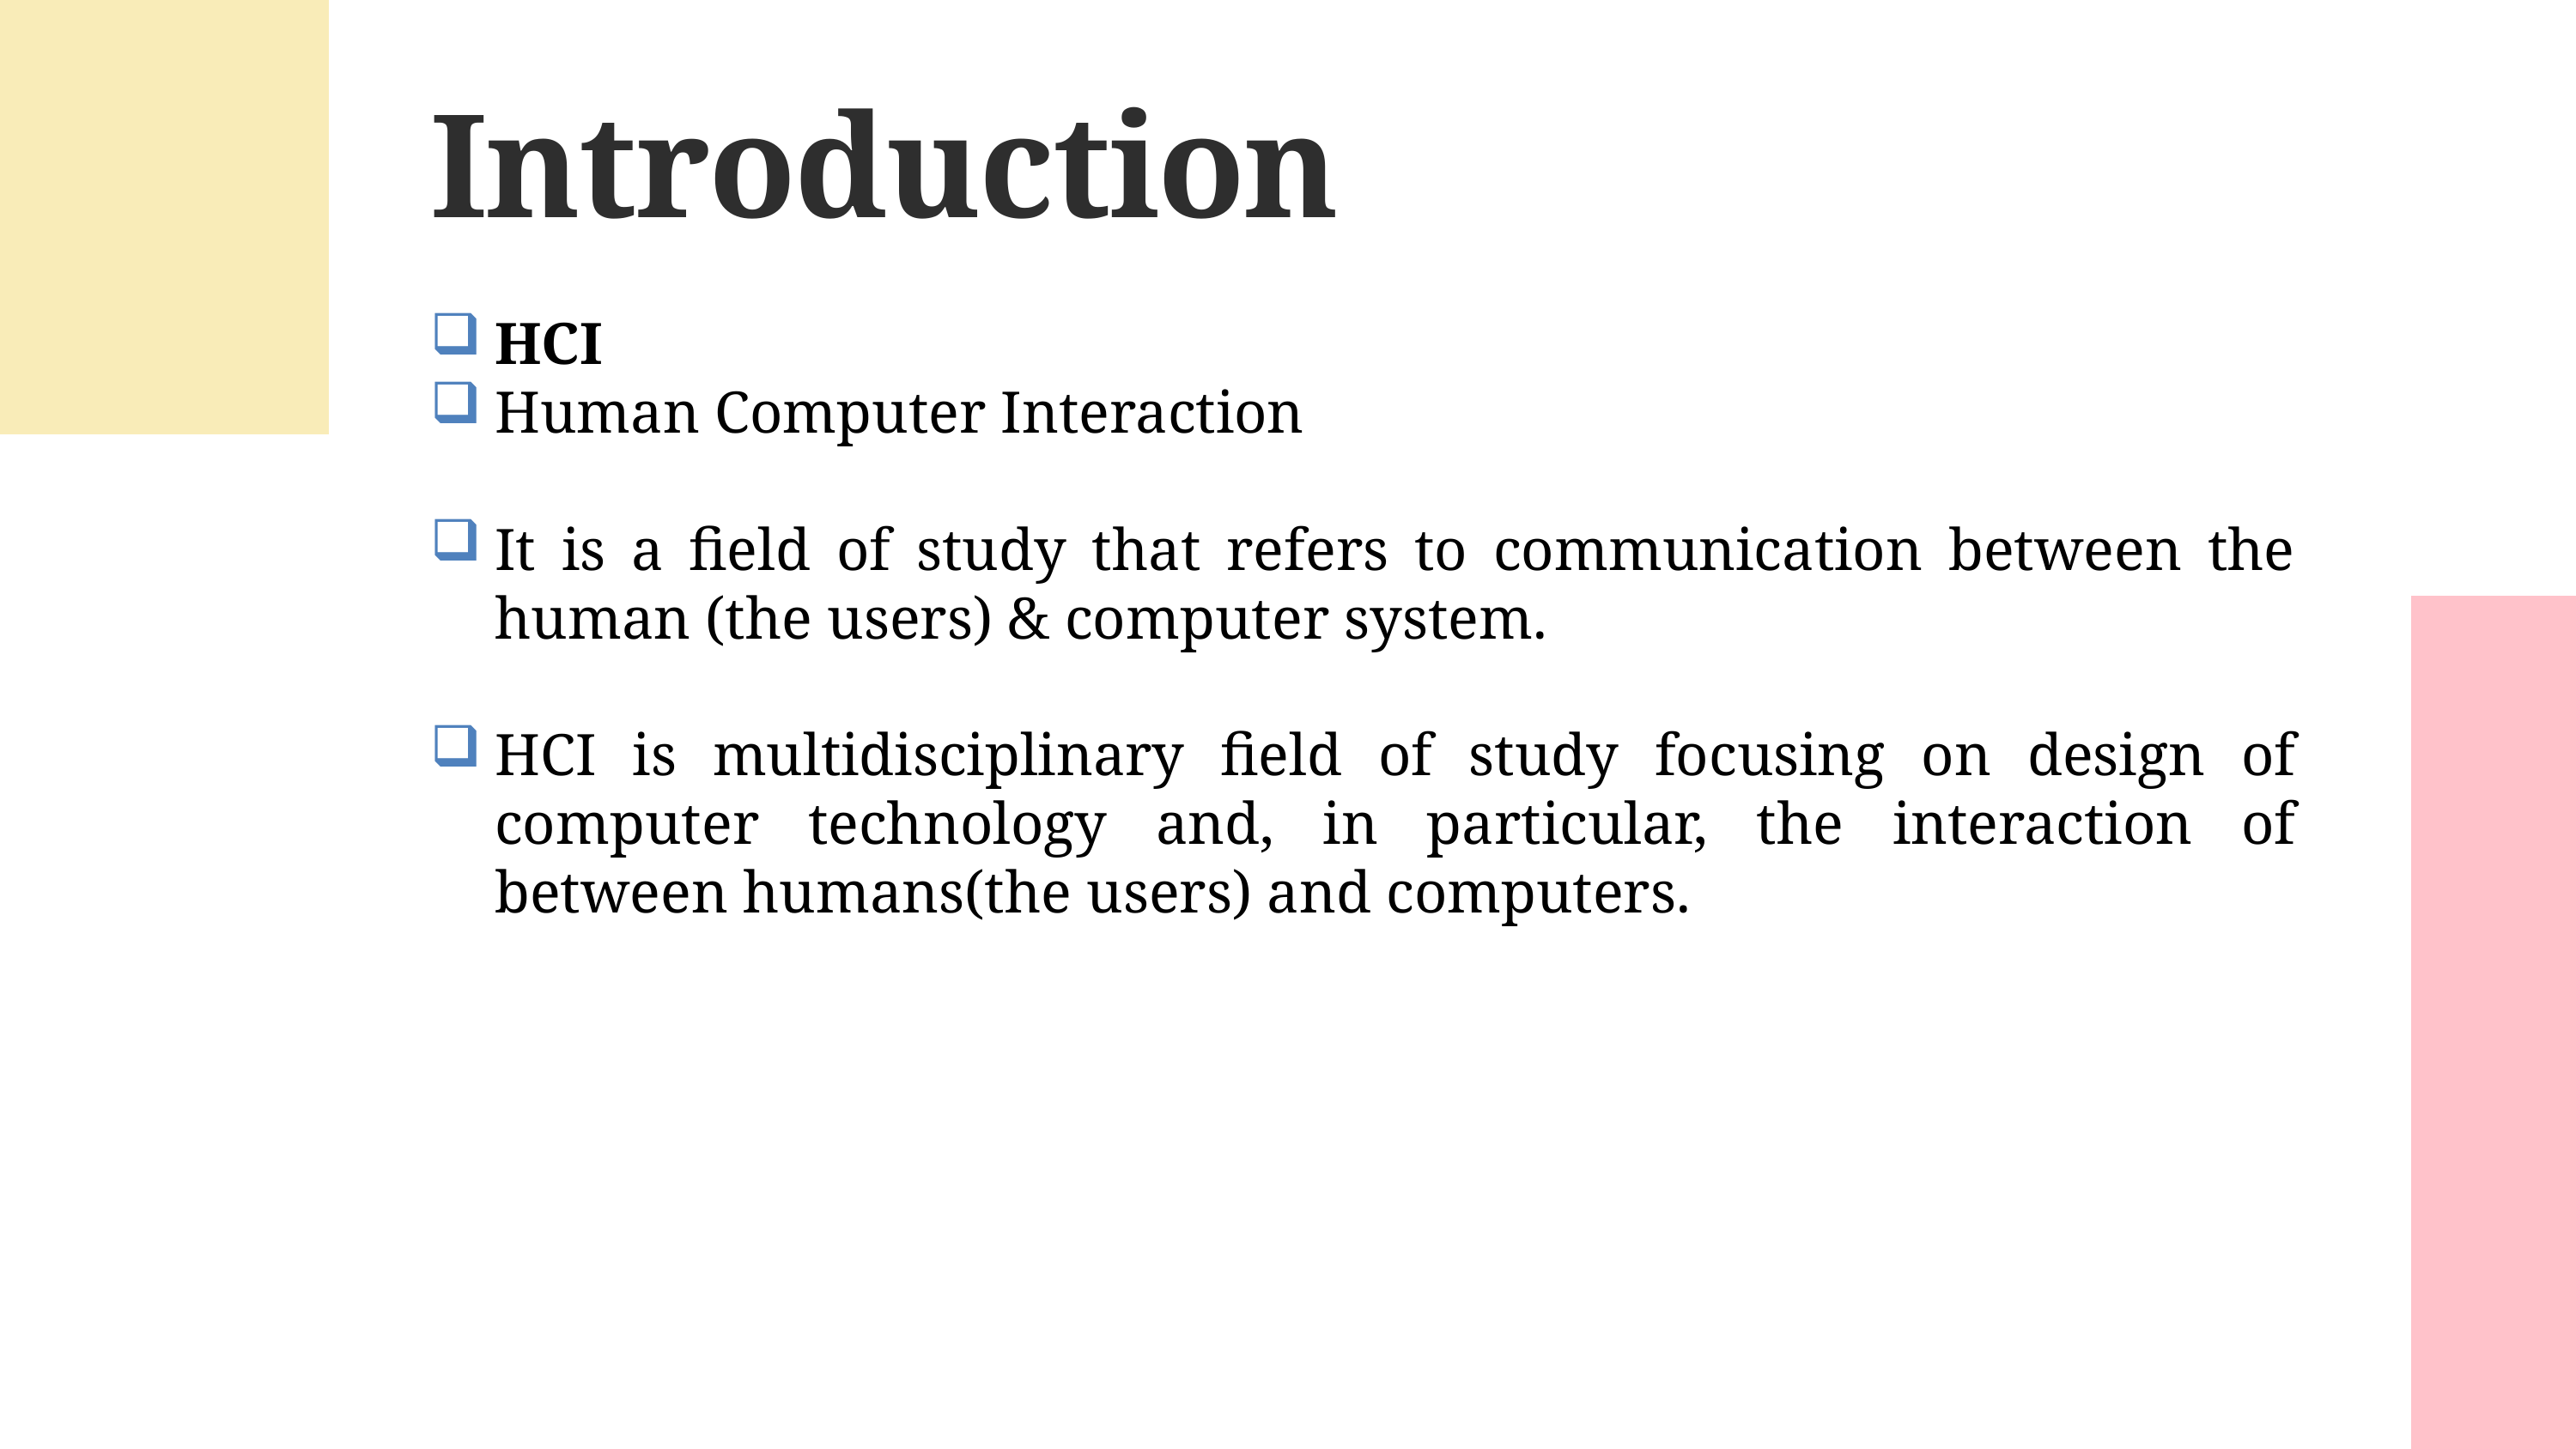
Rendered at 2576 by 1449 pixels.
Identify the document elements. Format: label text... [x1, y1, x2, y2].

text_box HCI Human Computer Interaction It is a field of study that refers to communication between the human (the users) & computer system. HCI is multidisciplinary field of study focusing on design of computer technology and, in particular, the interaction of between humans(the users) and computers. [430, 306, 2297, 1063]
text_box Introduction [430, 120, 1406, 246]
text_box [2410, 595, 2576, 1449]
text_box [0, 0, 330, 435]
